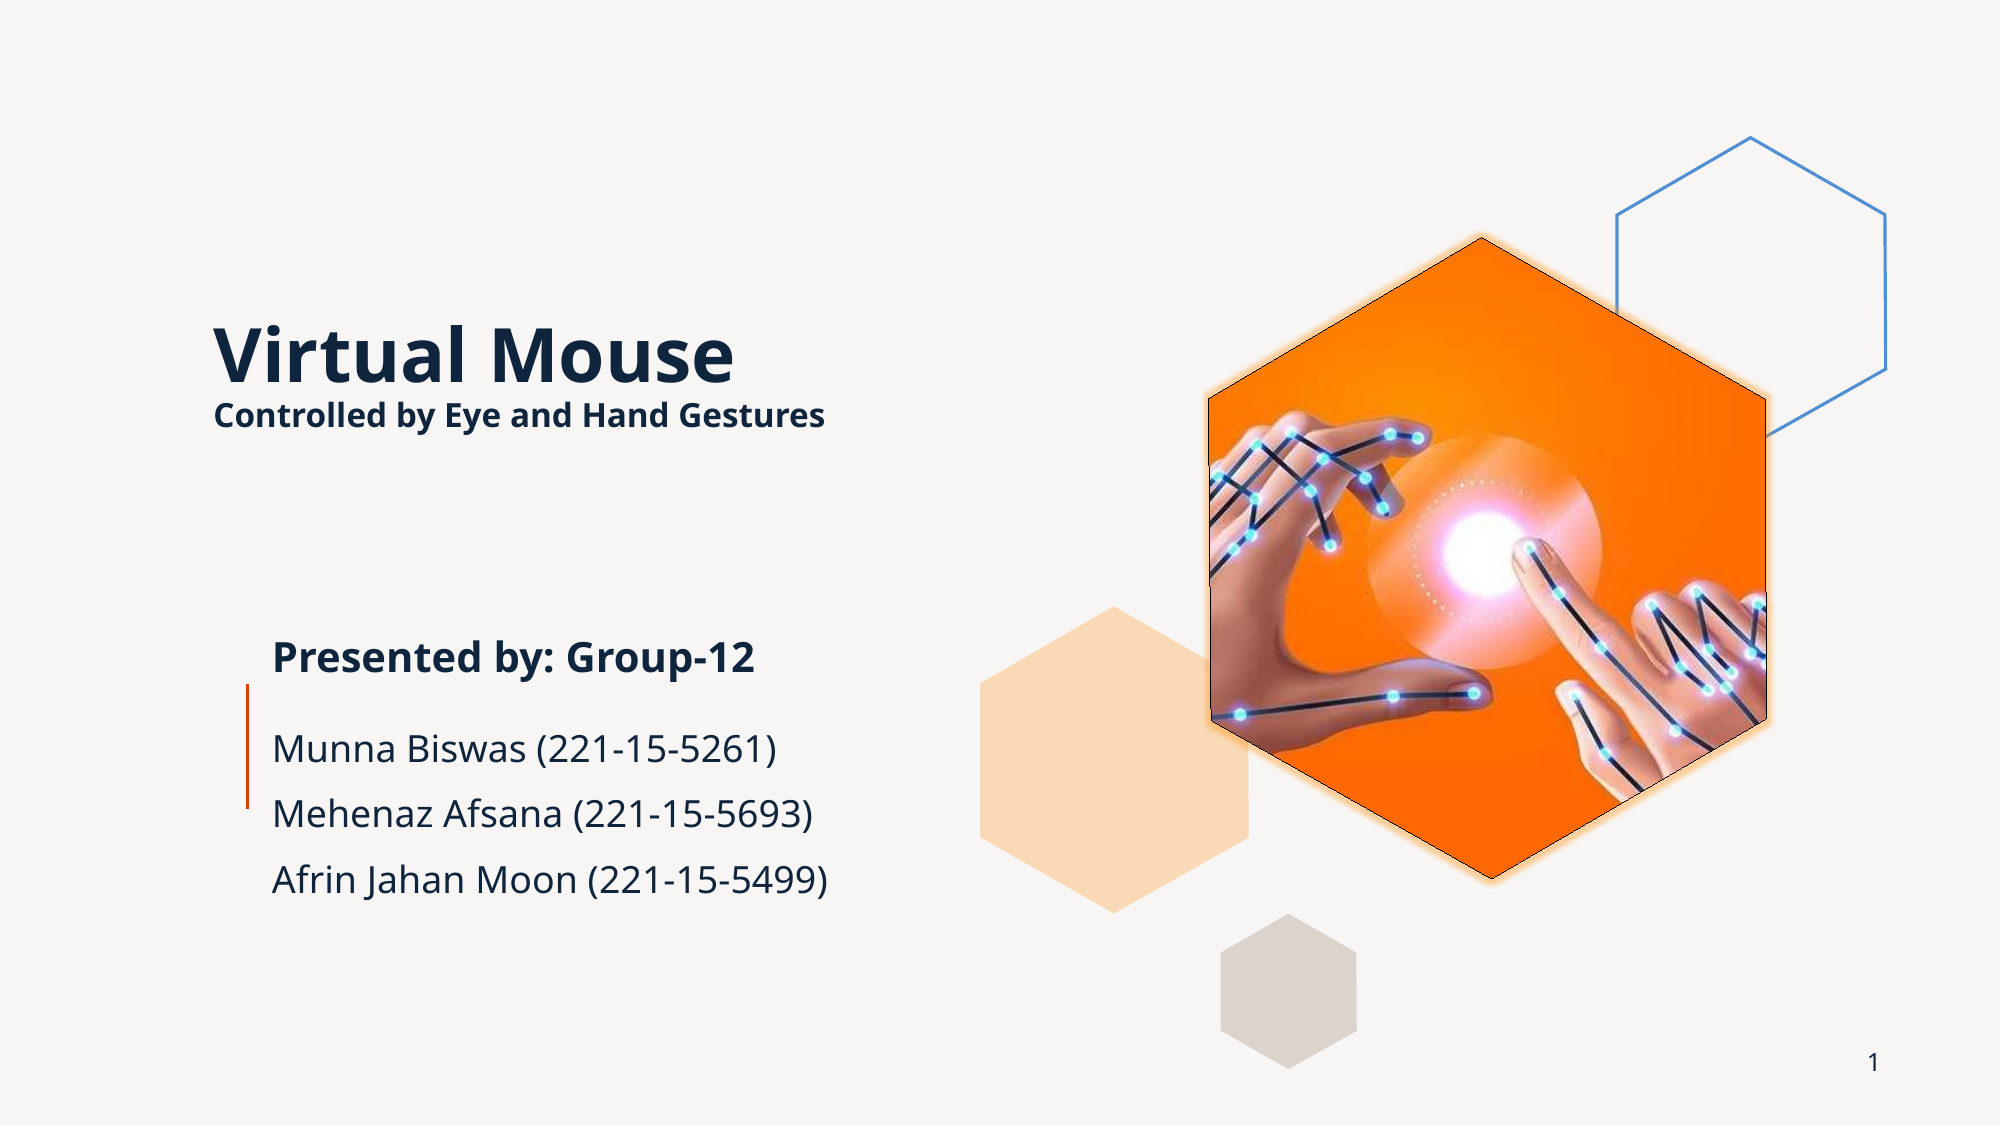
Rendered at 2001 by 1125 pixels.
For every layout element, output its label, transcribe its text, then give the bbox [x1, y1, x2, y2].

text_box 1 [1836, 1033, 1912, 1093]
text_box [1616, 137, 1886, 434]
title Virtual Mouse Controlled by Eye and Hand Gestures [198, 252, 1049, 590]
picture [1208, 237, 1767, 879]
list Presented by: Group-12 Munna Biswas (221-15-5261) Mehenaz Afsana (221-15-5693) Afrin Jahan Moon (221-15-5499) [256, 598, 1044, 988]
text_box [980, 606, 1208, 914]
